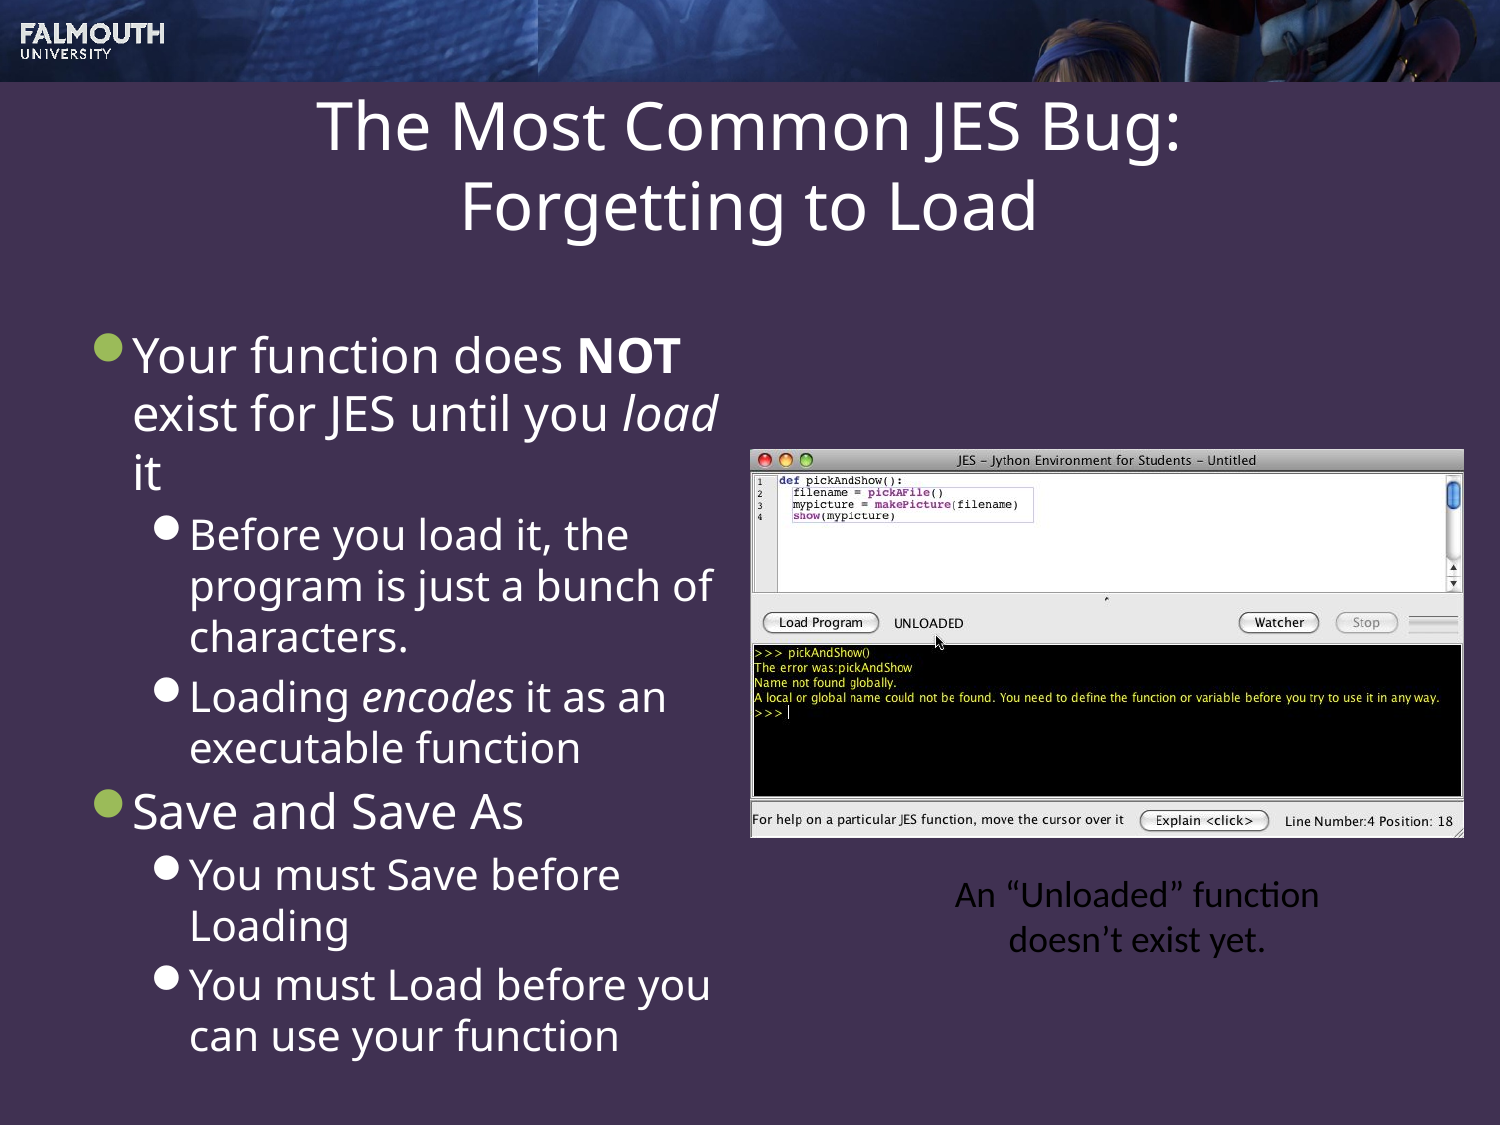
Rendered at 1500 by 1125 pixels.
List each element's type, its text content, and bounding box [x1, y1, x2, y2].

picture [749, 449, 1465, 838]
list Your function does NOT exist for JES until you load it Before you load it, the program is just a bunch of characters. Loading encodes it as an executable function Save and Save As You must Save before Loading You must Load before you can use your function [75, 317, 763, 1075]
title The Most Common JES Bug: Forgetting to Load [75, 70, 1425, 258]
picture [0, 0, 1500, 82]
text_box An “Unloaded” function doesn’t exist yet. [887, 862, 1388, 968]
